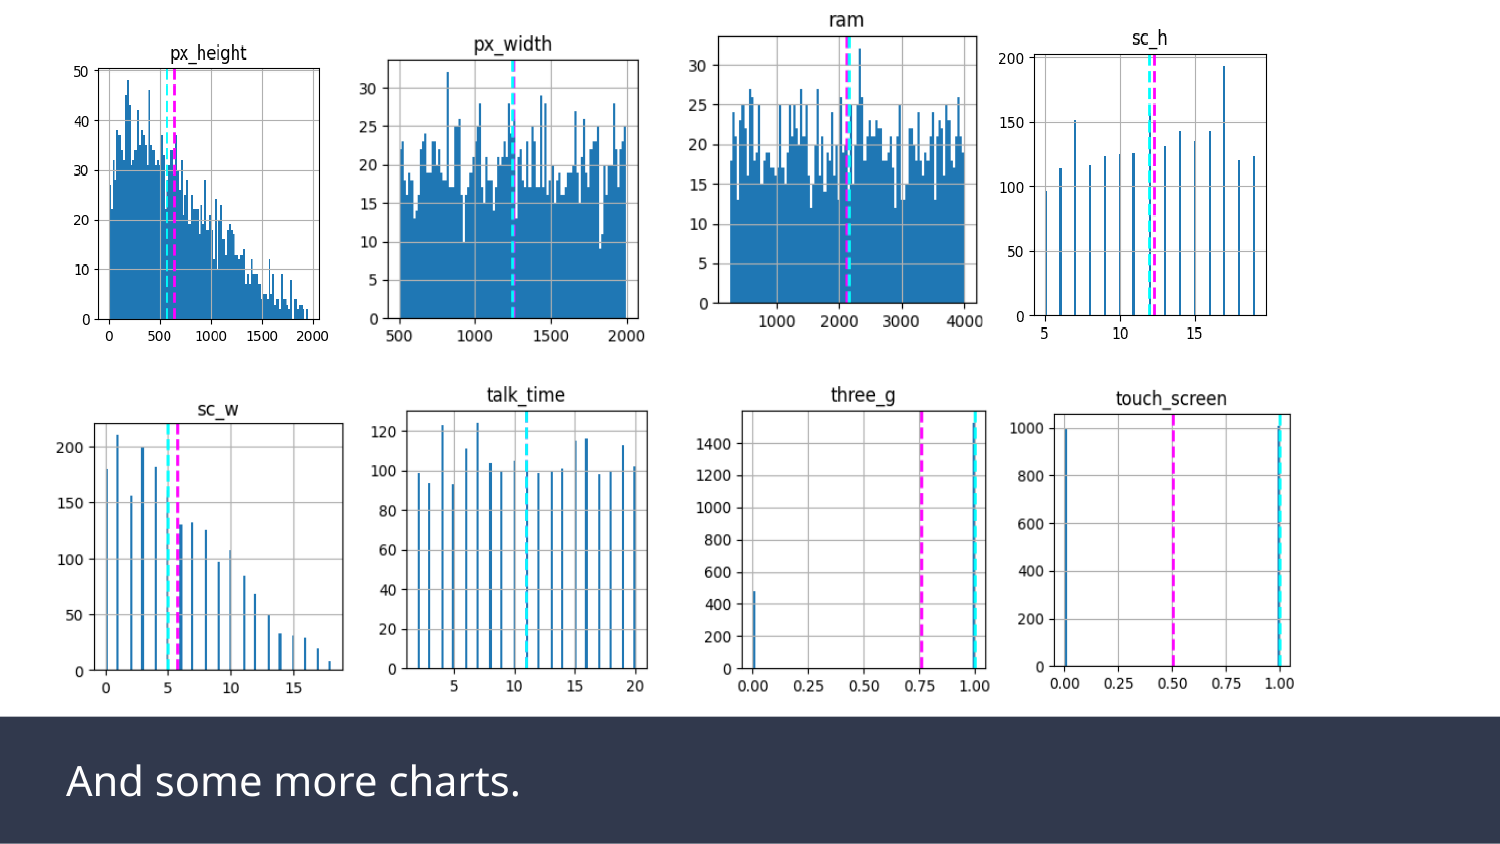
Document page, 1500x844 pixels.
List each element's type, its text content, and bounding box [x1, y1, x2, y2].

picture [348, 24, 656, 356]
picture [665, 0, 1305, 707]
picture [358, 375, 656, 707]
picture [63, 34, 338, 356]
list And some more charts. [51, 741, 1361, 818]
picture [45, 390, 353, 707]
